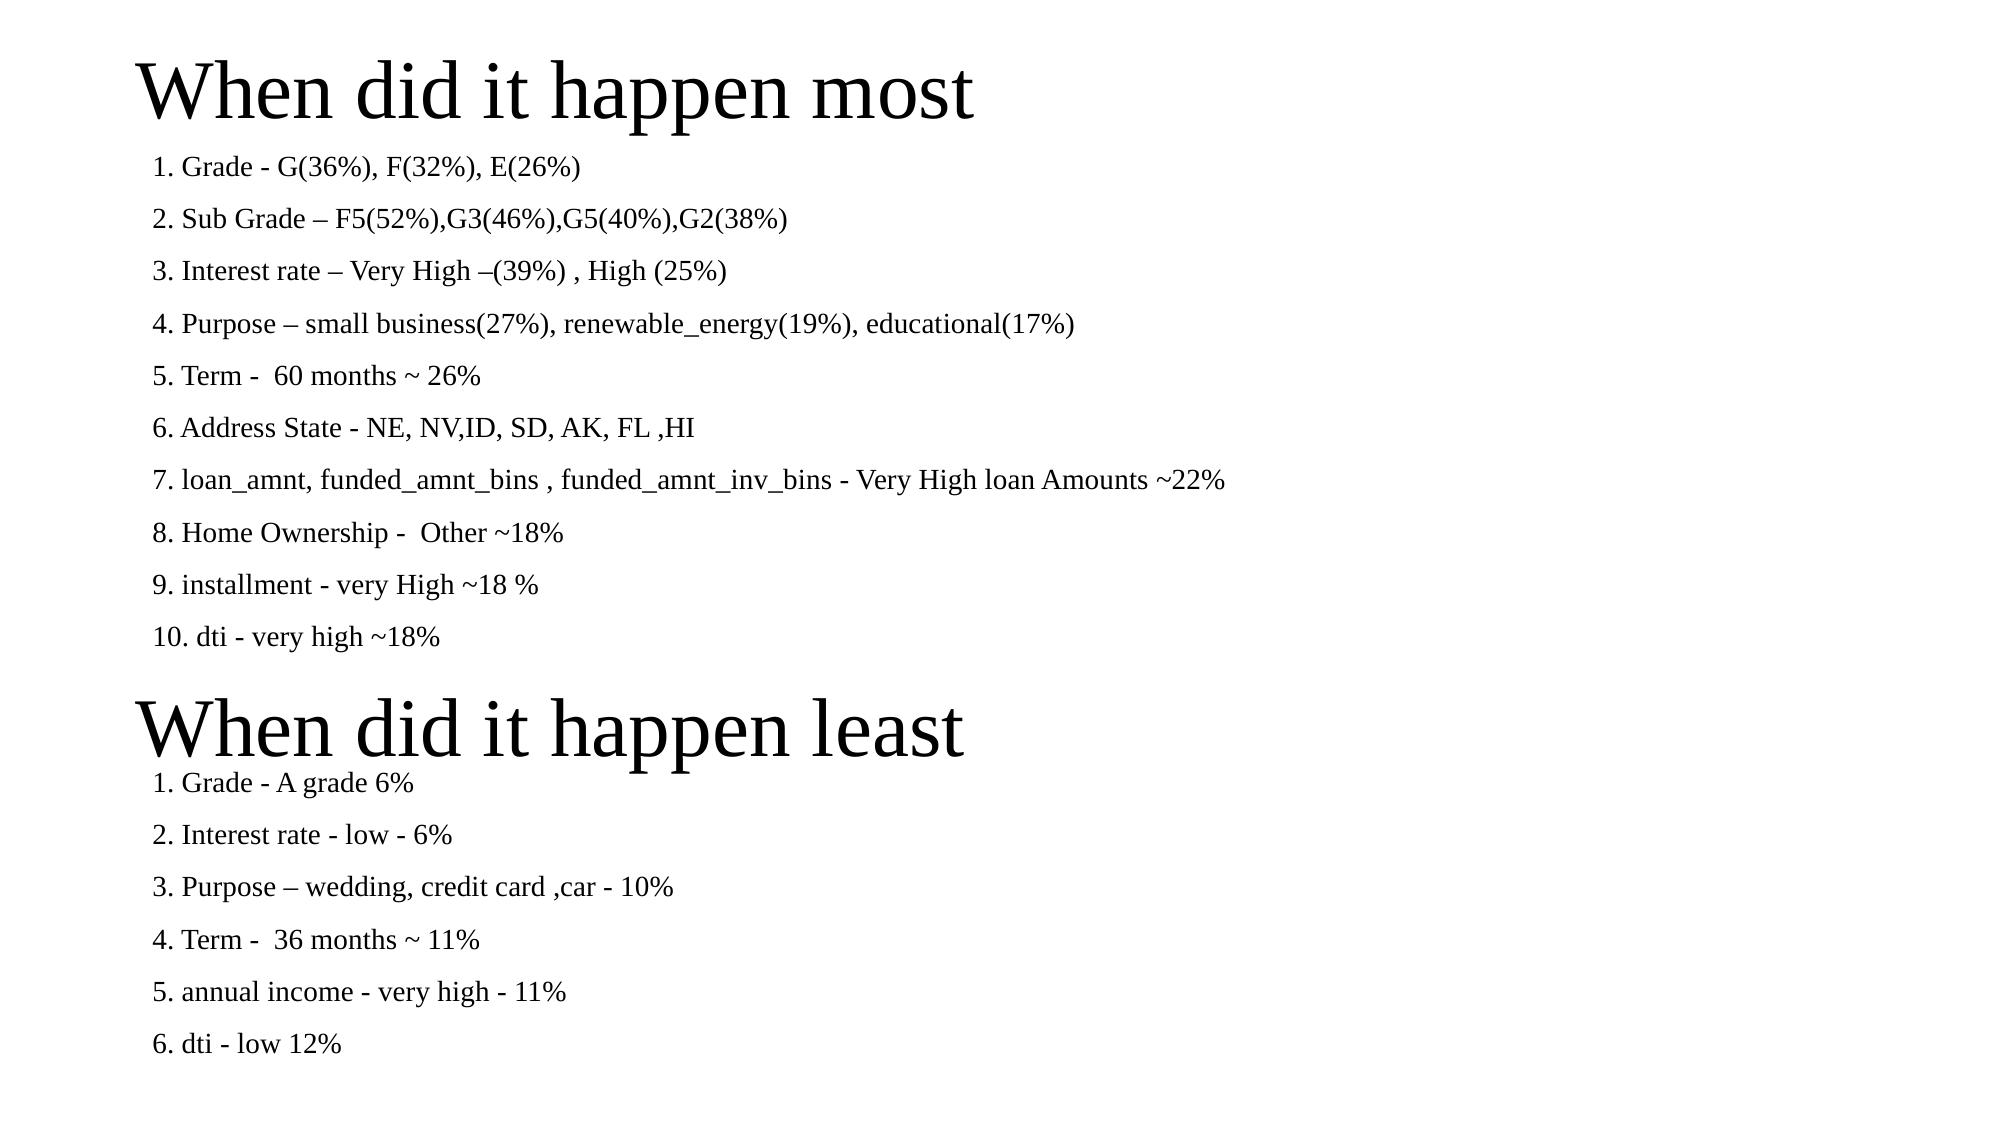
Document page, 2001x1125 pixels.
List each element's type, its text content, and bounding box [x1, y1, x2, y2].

text_box 1. Grade - A grade 6% 2. Interest rate - low - 6% 3. Purpose – wedding, credit card ,car - 10% 4. Term - 36 months ~ 11% 5. annual income - very high - 11% 6. dti - low 12% [137, 759, 1863, 1125]
text_box When did it happen least [120, 677, 1772, 783]
title When did it happen most [120, 38, 1772, 144]
list 1. Grade - G(36%), F(32%), E(26%) 2. Sub Grade – F5(52%),G3(46%),G5(40%),G2(38%) 3. Interest rate – Very High –(39%) , High (25%) 4. Purpose – small business(27%), renewable_energy(19%), educational(17%) 5. Term - 60 months ~ 26% 6. Address State - NE, NV,ID, SD, AK, FL ,HI 7. loan_amnt, funded_amnt_bins , funded_amnt_inv_bins - Very High loan Amounts ~22% 8. Home Ownership - Other ~18% 9. installment - very High ~18 % 10. dti - very high ~18% [137, 143, 1863, 658]
